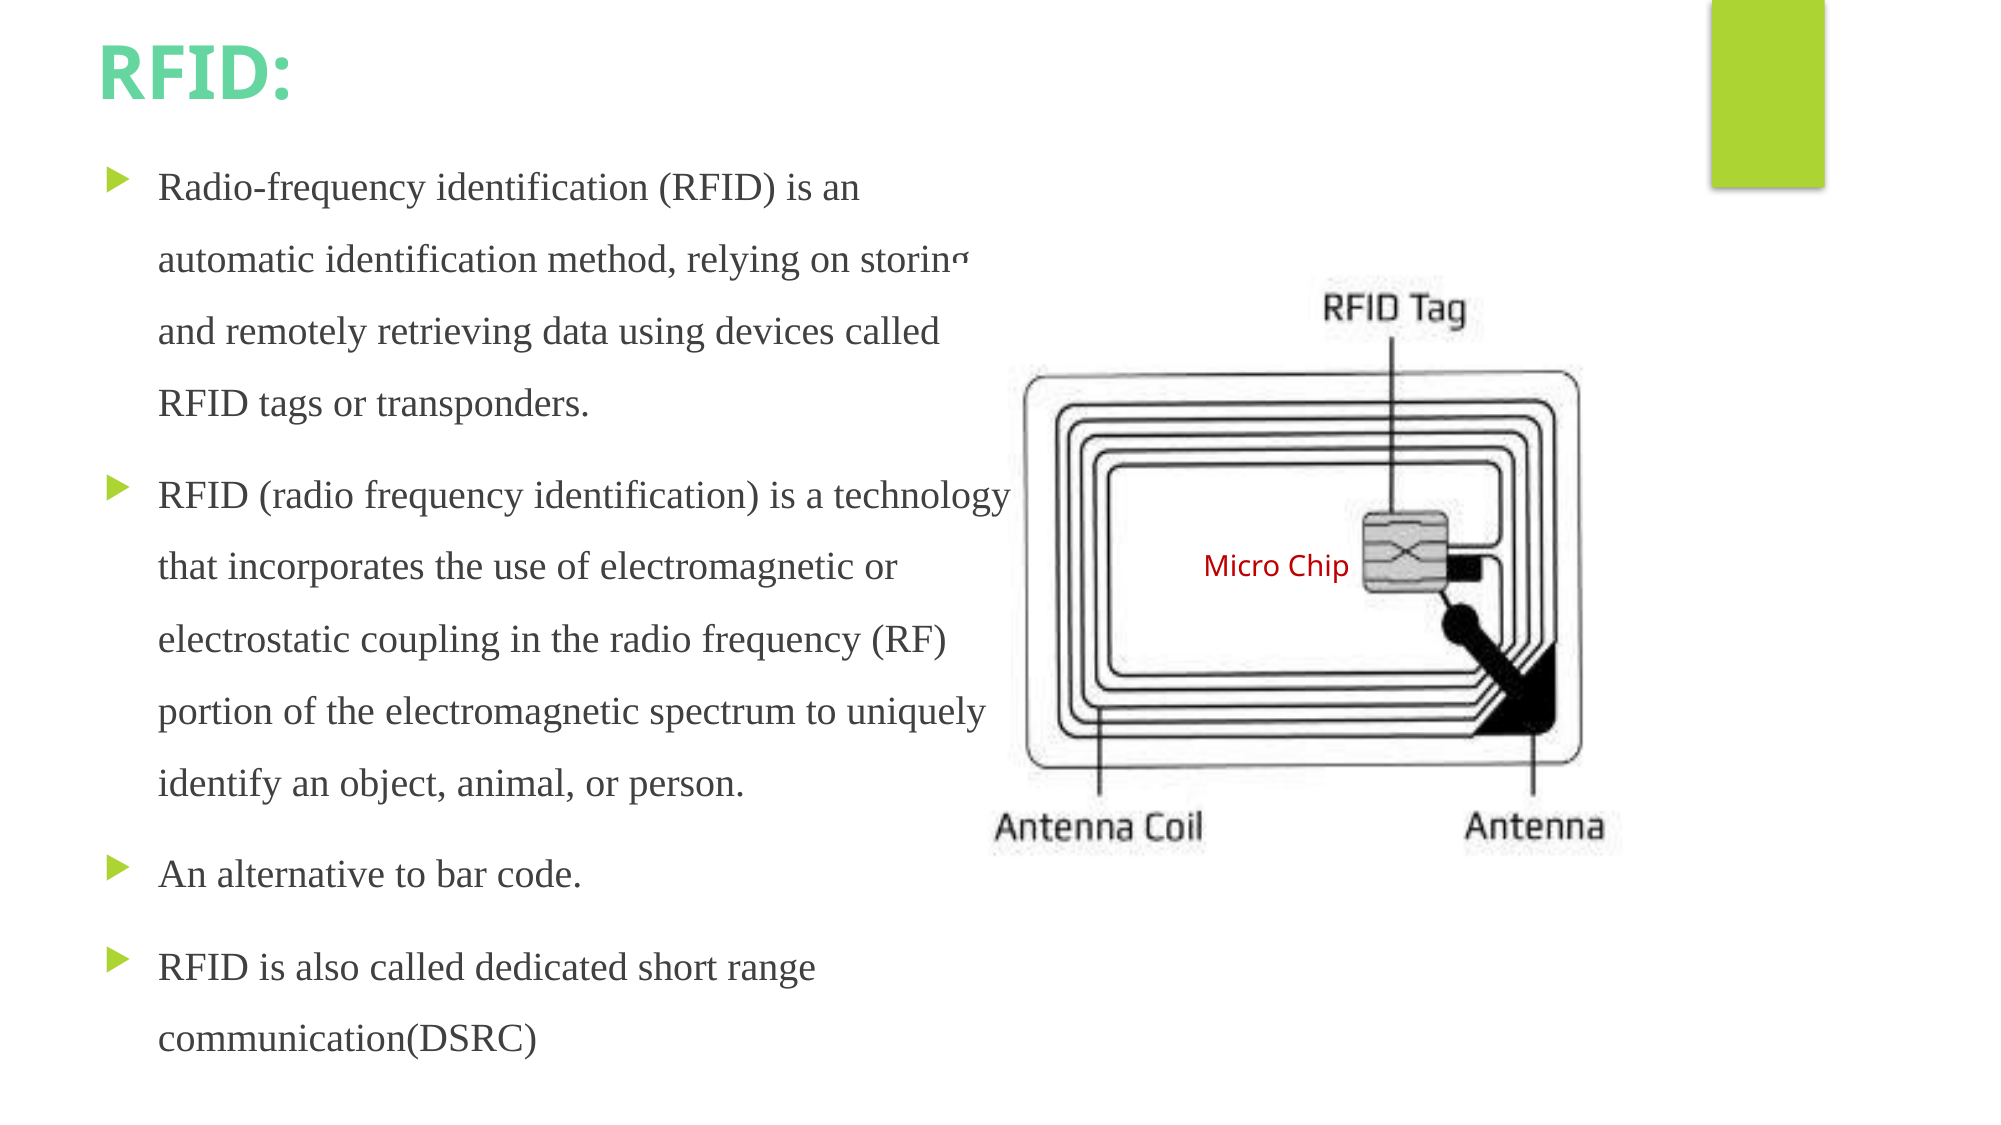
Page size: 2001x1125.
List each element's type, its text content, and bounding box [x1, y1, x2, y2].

picture [910, 187, 1703, 943]
text_box Radio-frequency identification (RFID) is an automatic identification method, relying on storing and remotely retrieving data using devices called RFID tags or transponders. RFID (radio frequency identification) is a technology that incorporates the use of electromagnetic or electrostatic coupling in the radio frequency (RF) portion of the electromagnetic spectrum to uniquely identify an object, animal, or person. An alternative to bar code. RFID is also called dedicated short range communication(DSRC) [89, 128, 1030, 1125]
text_box RFID: [0, 16, 789, 140]
